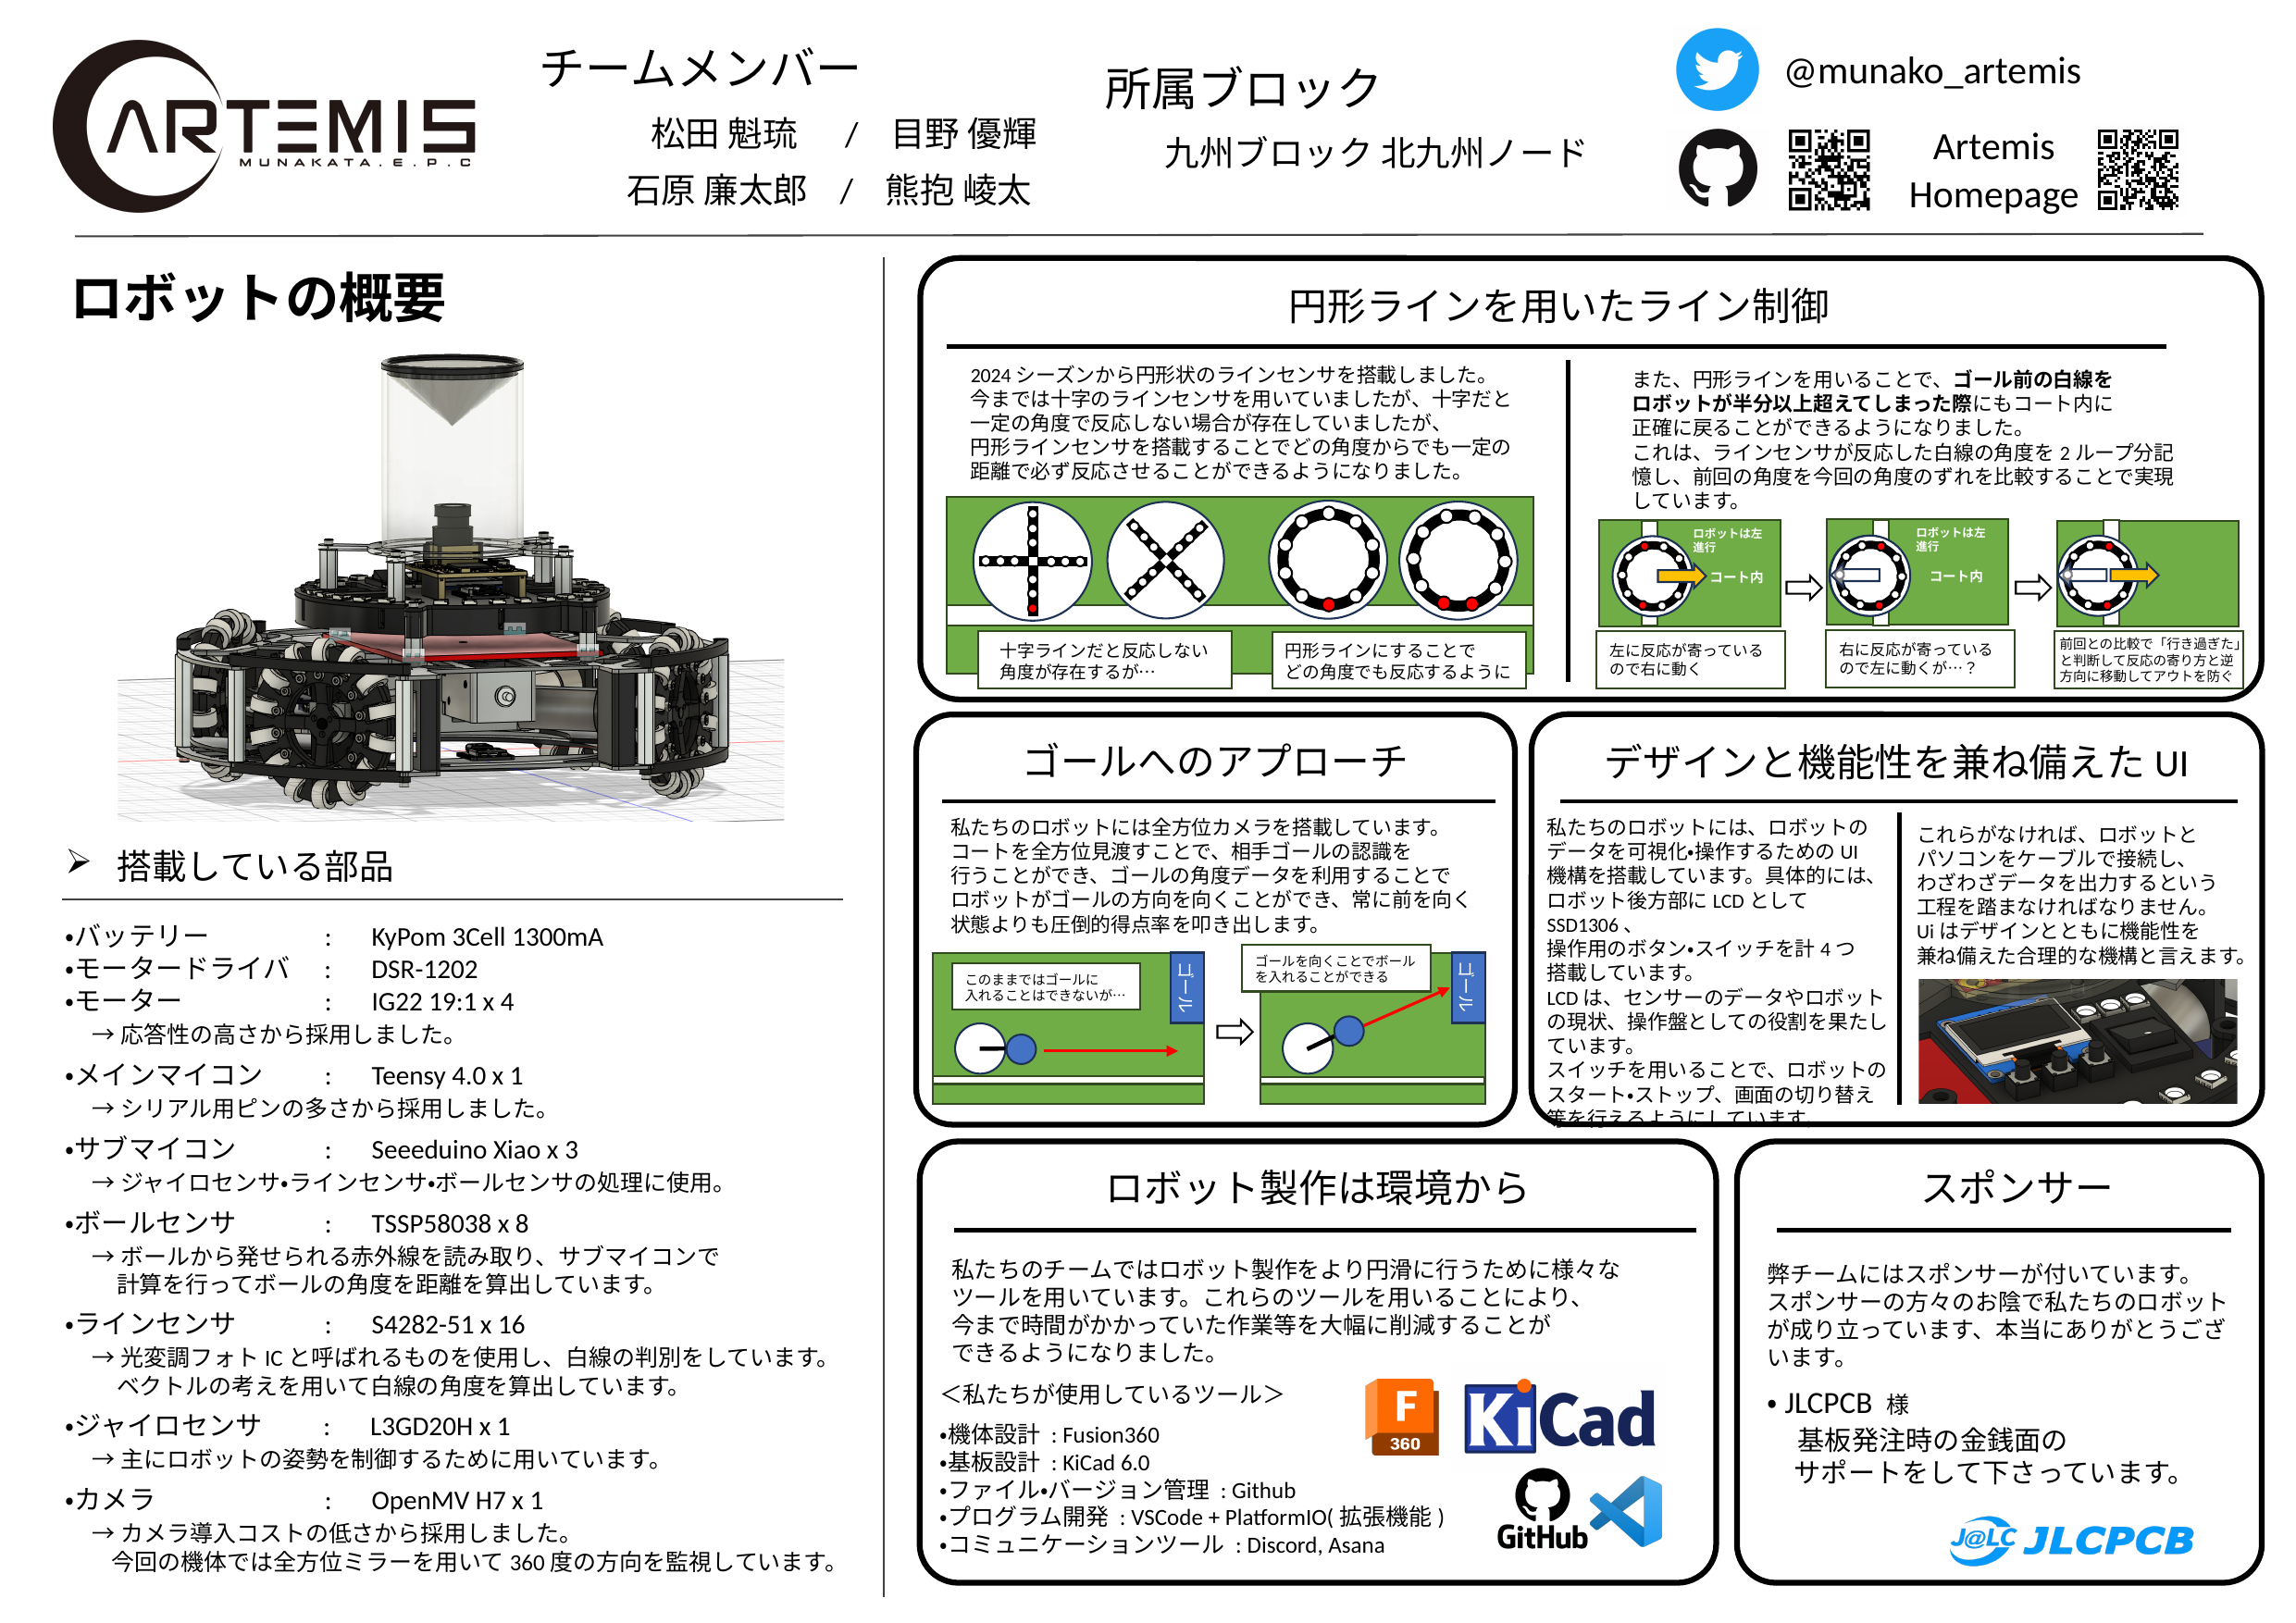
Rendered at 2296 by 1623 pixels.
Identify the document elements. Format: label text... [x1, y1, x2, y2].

text_box [1260, 993, 1486, 1105]
text_box [2139, 561, 2161, 589]
text_box [1435, 952, 1449, 987]
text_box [1612, 536, 1694, 617]
text_box 弊チームにはスポンサーが付いています。 スポンサーの方々のお陰で私たちのロボットが成り立っています、本当にありがとうございます。 ・JLCPCB 様 基板発注時の金銭面の サポートをして下さっています。 [1753, 1253, 2257, 1496]
text_box また、円形ラインを用いることで、ゴール前の白線を ロボットが半分以上超えてしまった際にもコート内に 正確に戻ることができるようになりました。 これは、ラインセンサが反応した白線の角度を2ループ分記憶し、前回の角度を今回の角度のずれを比較することで実現 しています。 [1619, 360, 2205, 520]
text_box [1363, 987, 1450, 1026]
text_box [950, 962, 1146, 1011]
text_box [1269, 500, 1387, 619]
text_box 私たちのチームではロボット製作をより円滑に行うために様々なツールを用いています。これらのツールを用いることにより、 今まで時間がかかっていた作業等を大幅に削減することが できるようになりました。 [937, 1248, 1679, 1373]
text_box 松田 魁琉 / 目野 優輝 石原 廉太郎 / 熊抱 崚太 [613, 91, 1061, 217]
text_box [932, 1085, 1205, 1105]
picture [1781, 121, 1878, 218]
text_box コート内 [1916, 561, 1998, 592]
text_box ゴールへのアプローチ [1008, 730, 1437, 791]
text_box ロボットは左進行 [1679, 519, 1777, 562]
picture [1935, 1465, 2207, 1618]
picture [1666, 129, 1770, 210]
text_box ゴール [1169, 948, 1204, 1030]
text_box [74, 233, 2204, 237]
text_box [1107, 502, 1224, 619]
text_box [1872, 616, 1890, 626]
text_box 私たちのロボットには全方位カメラを搭載しています。 コートを全方位見渡すことで、相手ゴールの認識を 行うことができ、ゴールの角度データを利用することで ロボットがゴールの方向を向くことができ、常に前を向く 状態よりも圧倒的得点率を叩き出します。 [937, 807, 1497, 943]
text_box [1872, 519, 1890, 535]
text_box [932, 1075, 1205, 1085]
text_box デザインと機能性を兼ね備えたUI [1590, 731, 2225, 791]
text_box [2045, 628, 2268, 693]
text_box [1641, 617, 1658, 626]
text_box [1598, 519, 1781, 627]
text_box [1825, 630, 2020, 688]
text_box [1241, 944, 1435, 993]
text_box [946, 604, 1534, 626]
text_box [2103, 519, 2120, 535]
text_box [2056, 520, 2240, 627]
text_box [1785, 573, 1824, 602]
text_box [1641, 520, 1658, 536]
text_box [1260, 1076, 1485, 1085]
picture [1918, 979, 2238, 1104]
text_box 十字ラインだと反応しない 角度が存在するが… [986, 633, 1227, 689]
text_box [1830, 535, 1911, 616]
picture [2090, 121, 2187, 218]
text_box 2024シーズンから円形状のラインセンサを搭載しました。 今までは十字のラインセンサを用いていましたが、十字だと 一定の角度で反応しない場合が存在していましたが、 円形ラインセンサを搭載することでどの角度からでも一定の距離で必ず反応させることができるようになりました。 [957, 354, 1543, 490]
text_box @munako_artemis [1769, 37, 2193, 98]
text_box [1005, 1033, 1037, 1066]
text_box スポンサー [1906, 1157, 2143, 1218]
text_box [1216, 1017, 1255, 1047]
text_box [954, 1022, 1006, 1075]
text_box 円形ラインを用いたライン制御 [1274, 275, 1861, 336]
text_box ゴール [1449, 947, 1485, 1029]
text_box [2015, 573, 2053, 602]
text_box 九州ブロック 北九州ノード [1151, 124, 1605, 180]
text_box ロボットの概要 [56, 257, 602, 336]
text_box [1282, 1022, 1334, 1075]
text_box コート内 [1695, 562, 1779, 592]
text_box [973, 502, 1092, 621]
text_box 私たちのロボットには、ロボットの データを可視化・操作するためのUI 機構を搭載しています。具体的には、 ロボット後方部にLCDとしてSSD1306、 操作用のボタン・スイッチを計4つ 搭載しています。 LCDは、センサーのデータやロボットの現状、操作盤としての役割を果たしています。 スイッチを用いることで、ロボットのスタート・ストップ、画面の切り替え等を行えるようにしています。 [1533, 808, 1907, 1137]
text_box ロボット製作は環境から [1091, 1157, 1594, 1218]
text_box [2057, 535, 2139, 616]
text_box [1307, 1035, 1336, 1049]
text_box Artemis Homepage [1888, 112, 2100, 222]
text_box チームメンバー [525, 32, 943, 102]
picture [27, 10, 503, 230]
text_box ＜私たちが使用しているツール＞ ・機体設計 : Fusion360 ・基板設計 : KiCad 6.0 ・ファイル・バージョン管理 : Github ・プログラム開発 : VSCode + PlatformIO(拡張機能) ・コミュニケーションツール : Discord, Asana [926, 1373, 1634, 1566]
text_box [1398, 501, 1518, 620]
text_box ロボットは左進行 [1902, 518, 2000, 561]
text_box [1694, 562, 1708, 590]
text_box [946, 496, 1534, 604]
text_box [919, 256, 2263, 700]
text_box [1826, 518, 1902, 626]
text_box [932, 952, 1205, 1075]
text_box [1735, 1140, 2264, 1584]
text_box [946, 626, 1534, 675]
text_box [1333, 1015, 1365, 1047]
picture [1363, 1379, 1441, 1456]
picture [1672, 24, 1763, 115]
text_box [1595, 631, 1790, 688]
text_box [977, 630, 1233, 689]
text_box 所属ブロック [1091, 52, 1508, 122]
text_box [1530, 712, 2264, 1126]
text_box 搭載している部品 ・バッテリー : KyPom 3Cell 1300mA ・モータードライバ : DSR-1202 ・モーター : IG22 19:1 x 4 → 応答性の高さから採用しました。 ・メインマイコン : Teensy 4.0 x 1 → シリアル用ピンの多さから採用しました。 ・サブマイコン : Seeeduino Xiao x 3 → ジャイロセンサ・ラインセンサ・ボールセンサの処理に使用。 ・ボールセンサ : TSSP58038 x 8 → ボールから発せられる赤外線を読み取り、サブマイコンで 計算を行ってボールの角度を距離を算出しています。 ・ラインセンサ : S4282-51 x 16 → 光変調フォトICと呼ばれるものを使用し、白線の判別をしています。 ベクトルの考えを用いて白線の角度を算出しています。 ・ジャイロセンサ : L3GD20H x 1 → 主にロボットの姿勢を制御するために用いています。 ・カメラ : OpenMV H7 x 1 → カメラ導入コストの低さから採用しました。 今回の機体では全方位ミラーを用いて360度の方向を監視しています。 [51, 837, 863, 1582]
picture [1453, 1362, 1666, 1550]
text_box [1271, 631, 1533, 690]
picture [118, 326, 785, 822]
text_box [915, 713, 1516, 1126]
text_box これらがなければ、ロボットと パソコンをケーブルで接続し、 わざわざデータを出力するという 工程を踏まなければなりません。 Uiはデザインとともに機能性を 兼ね備えた合理的な機構と言えます。 [1903, 814, 2257, 974]
text_box [2103, 616, 2120, 626]
text_box [918, 1140, 1718, 1584]
text_box [1890, 518, 2009, 626]
